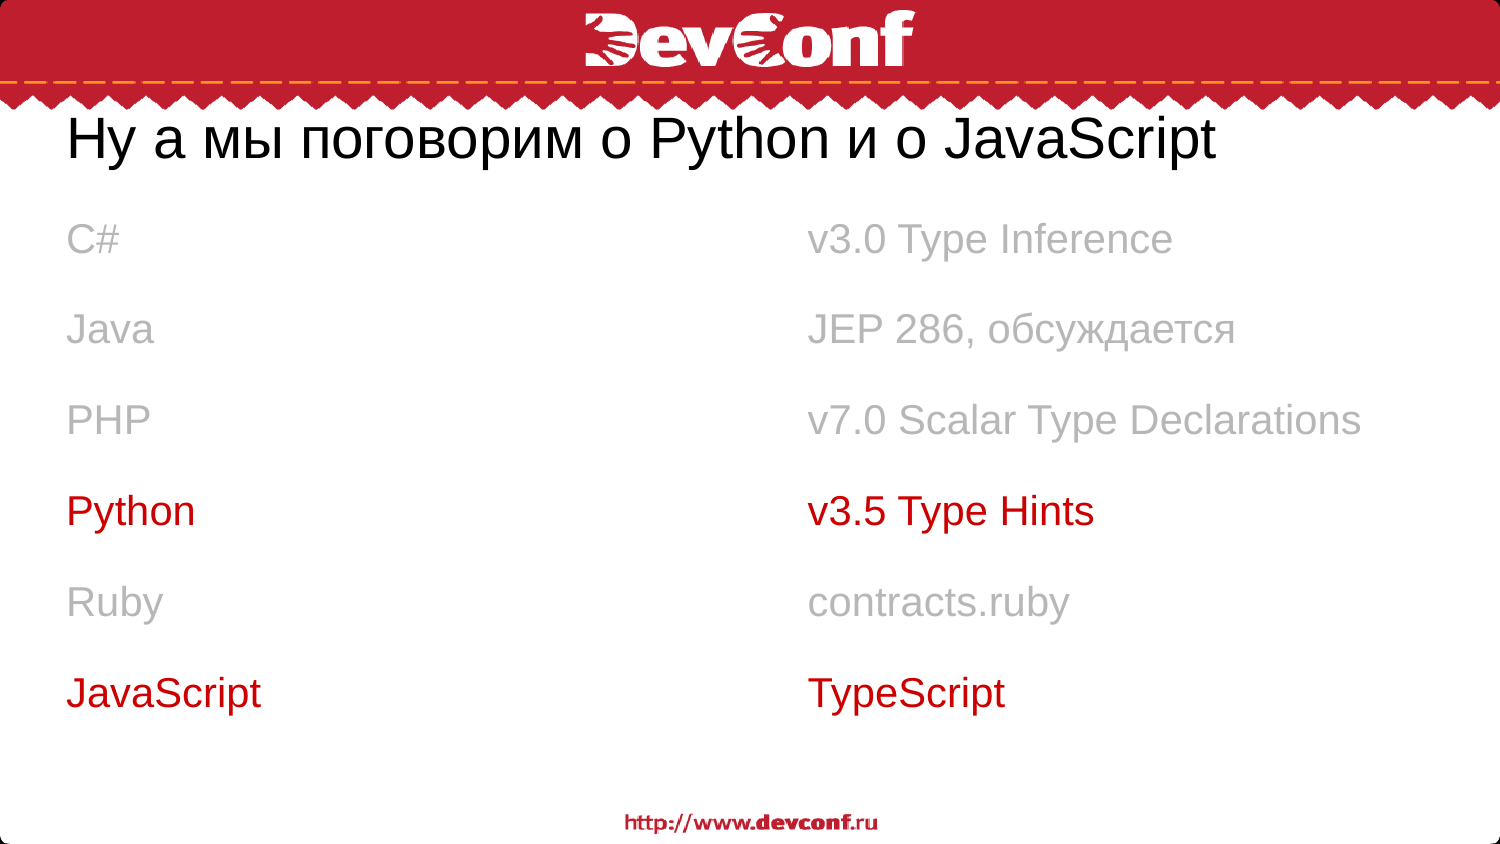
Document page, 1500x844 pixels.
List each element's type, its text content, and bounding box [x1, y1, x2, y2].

title Ну а мы поговорим о Python и о JavaScript [51, 85, 1449, 180]
list v3.0 Type Inference JEP 286, обсуждается v7.0 Scalar Type Declarations v3.5 Type Hints contracts.ruby TypeScript [792, 189, 1449, 750]
list C# Java PHP Python Ruby JavaScript [51, 189, 708, 750]
picture [0, 0, 1500, 844]
